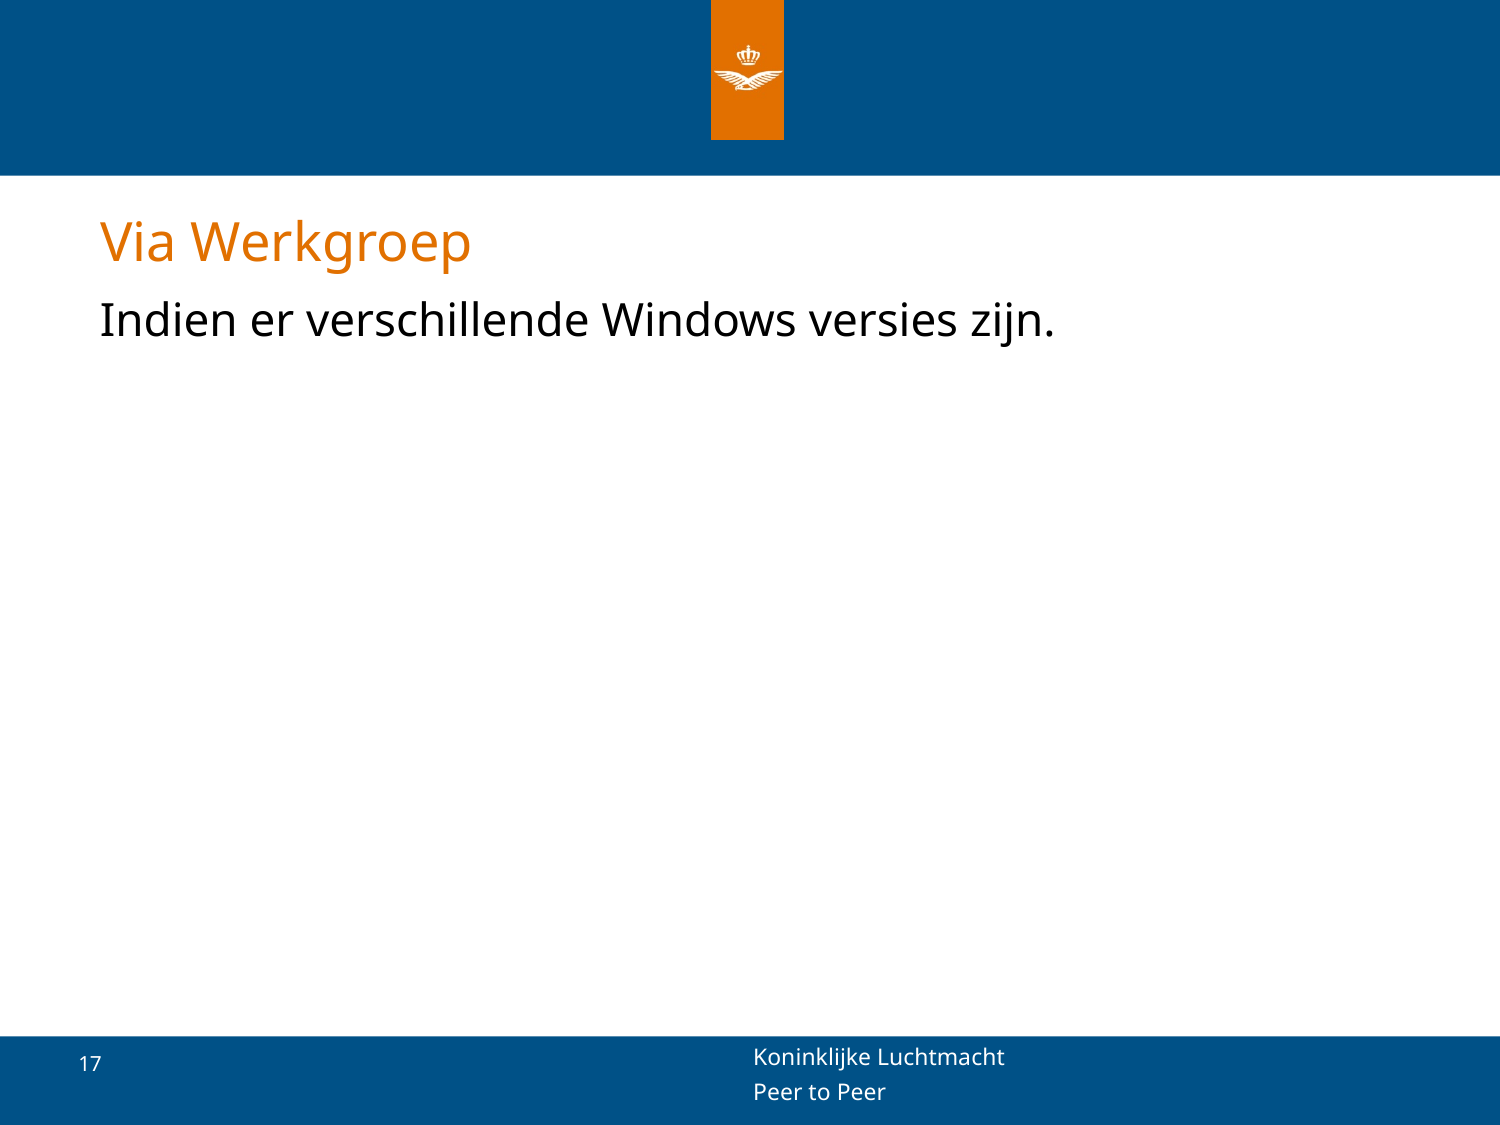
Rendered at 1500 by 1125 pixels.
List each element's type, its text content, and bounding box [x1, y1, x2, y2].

title Via Werkgroep [100, 207, 1376, 273]
list Indien er verschillende Windows versies zijn. [99, 290, 1376, 988]
picture [711, 0, 784, 140]
